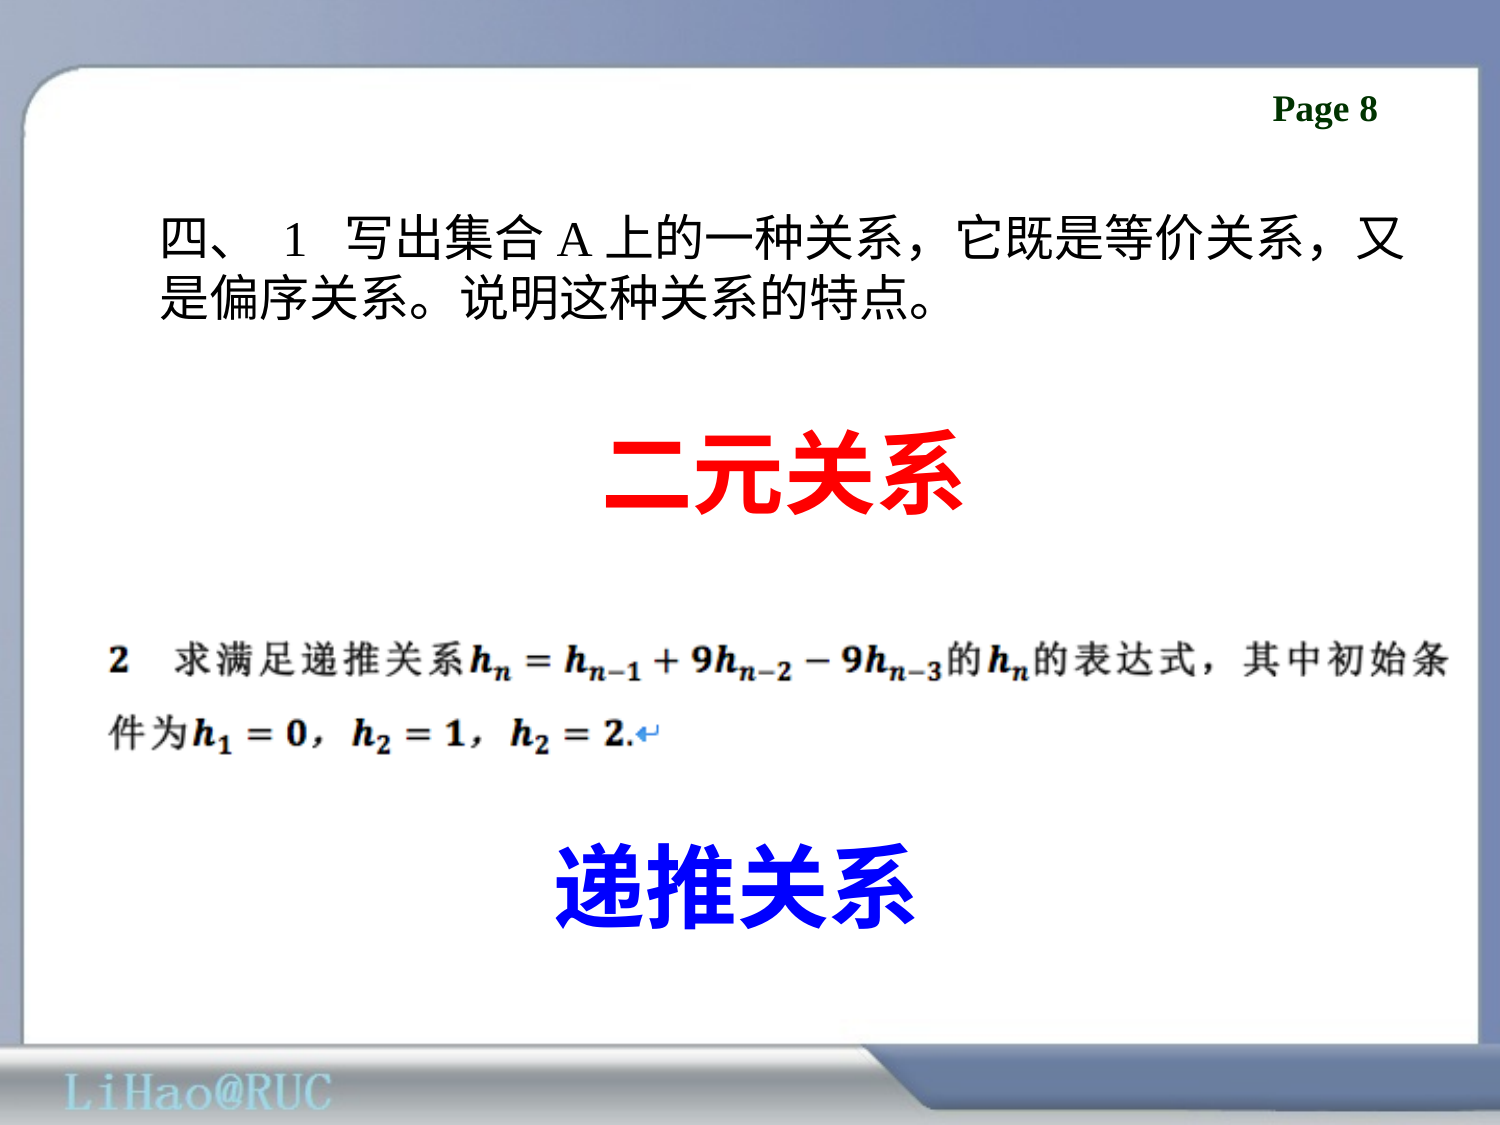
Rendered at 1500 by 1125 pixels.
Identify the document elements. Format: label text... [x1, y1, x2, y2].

picture [0, 0, 1500, 1125]
text_box 二元关系 [586, 408, 984, 534]
text_box 递推关系 [539, 822, 936, 947]
text_box 四、 1 写出集合A上的一种关系，它既是等价关系，又是偏序关系。说明这种关系的特点。 [144, 199, 1424, 335]
